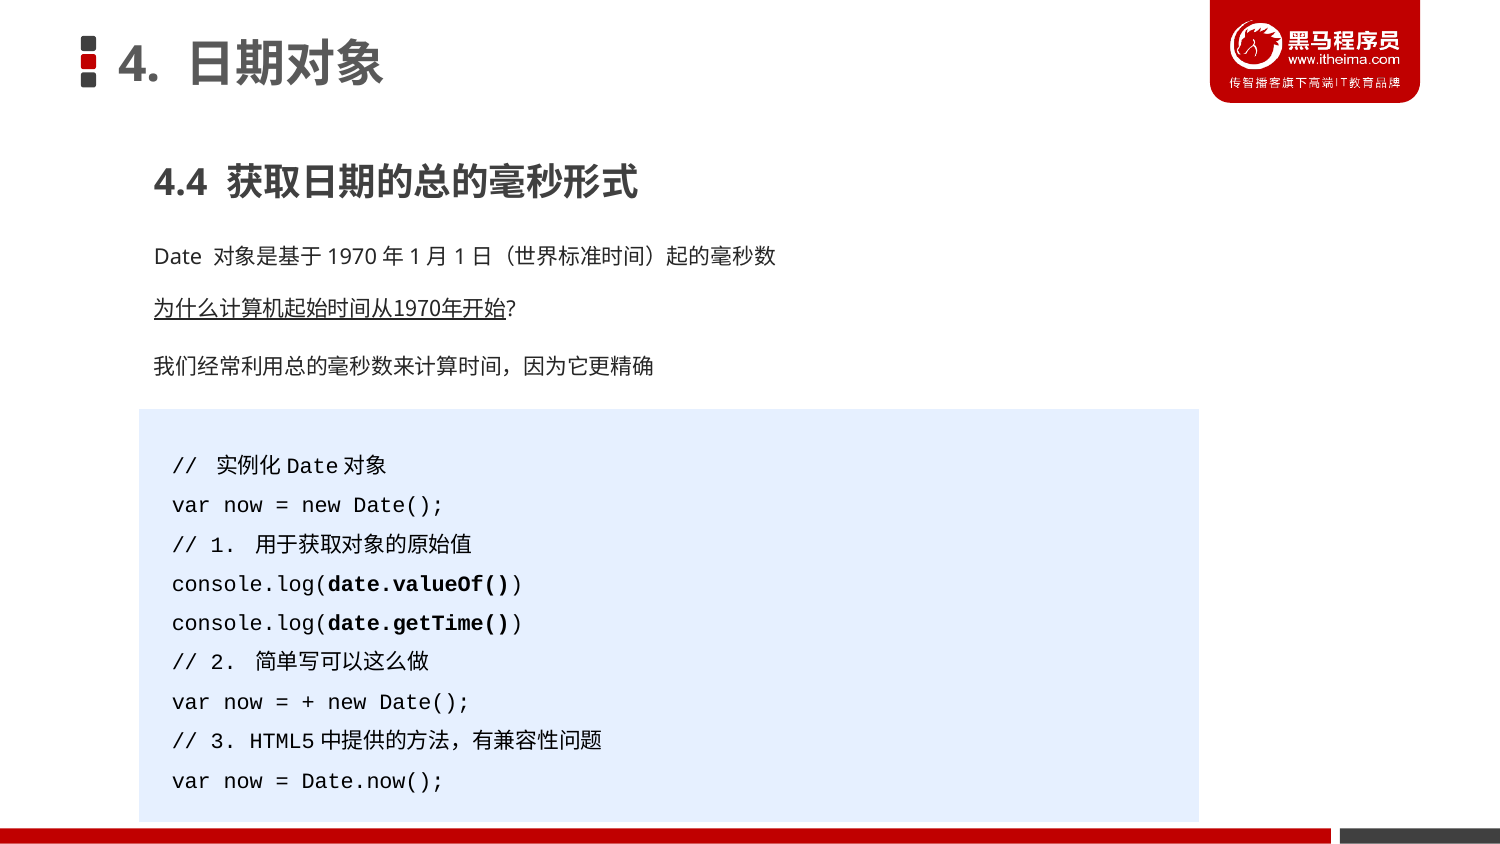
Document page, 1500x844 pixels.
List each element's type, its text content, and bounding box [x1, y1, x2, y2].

title 4. 日期对象 [103, 0, 1209, 130]
text_box // 实例化Date对象 var now = new Date(); // 1. 用于获取对象的原始值 console.log(date.valueOf()) console.log(date.getTime()) // 2. 简单写可以这么做 var now = + new Date(); // 3. HTML5中提供的方法，有兼容性问题 var now = Date.now(); [138, 408, 1200, 823]
text_box Date 对象是基于1970年1月1日（世界标准时间）起的毫秒数 为什么计算机起始时间从1970年开始? 我们经常利用总的毫秒数来计算时间，因为它更精确 [139, 235, 1312, 387]
picture [1211, 11, 1419, 97]
list 4.4 获取日期的总的毫秒形式 [139, 155, 1209, 235]
text_box [139, 387, 1245, 825]
